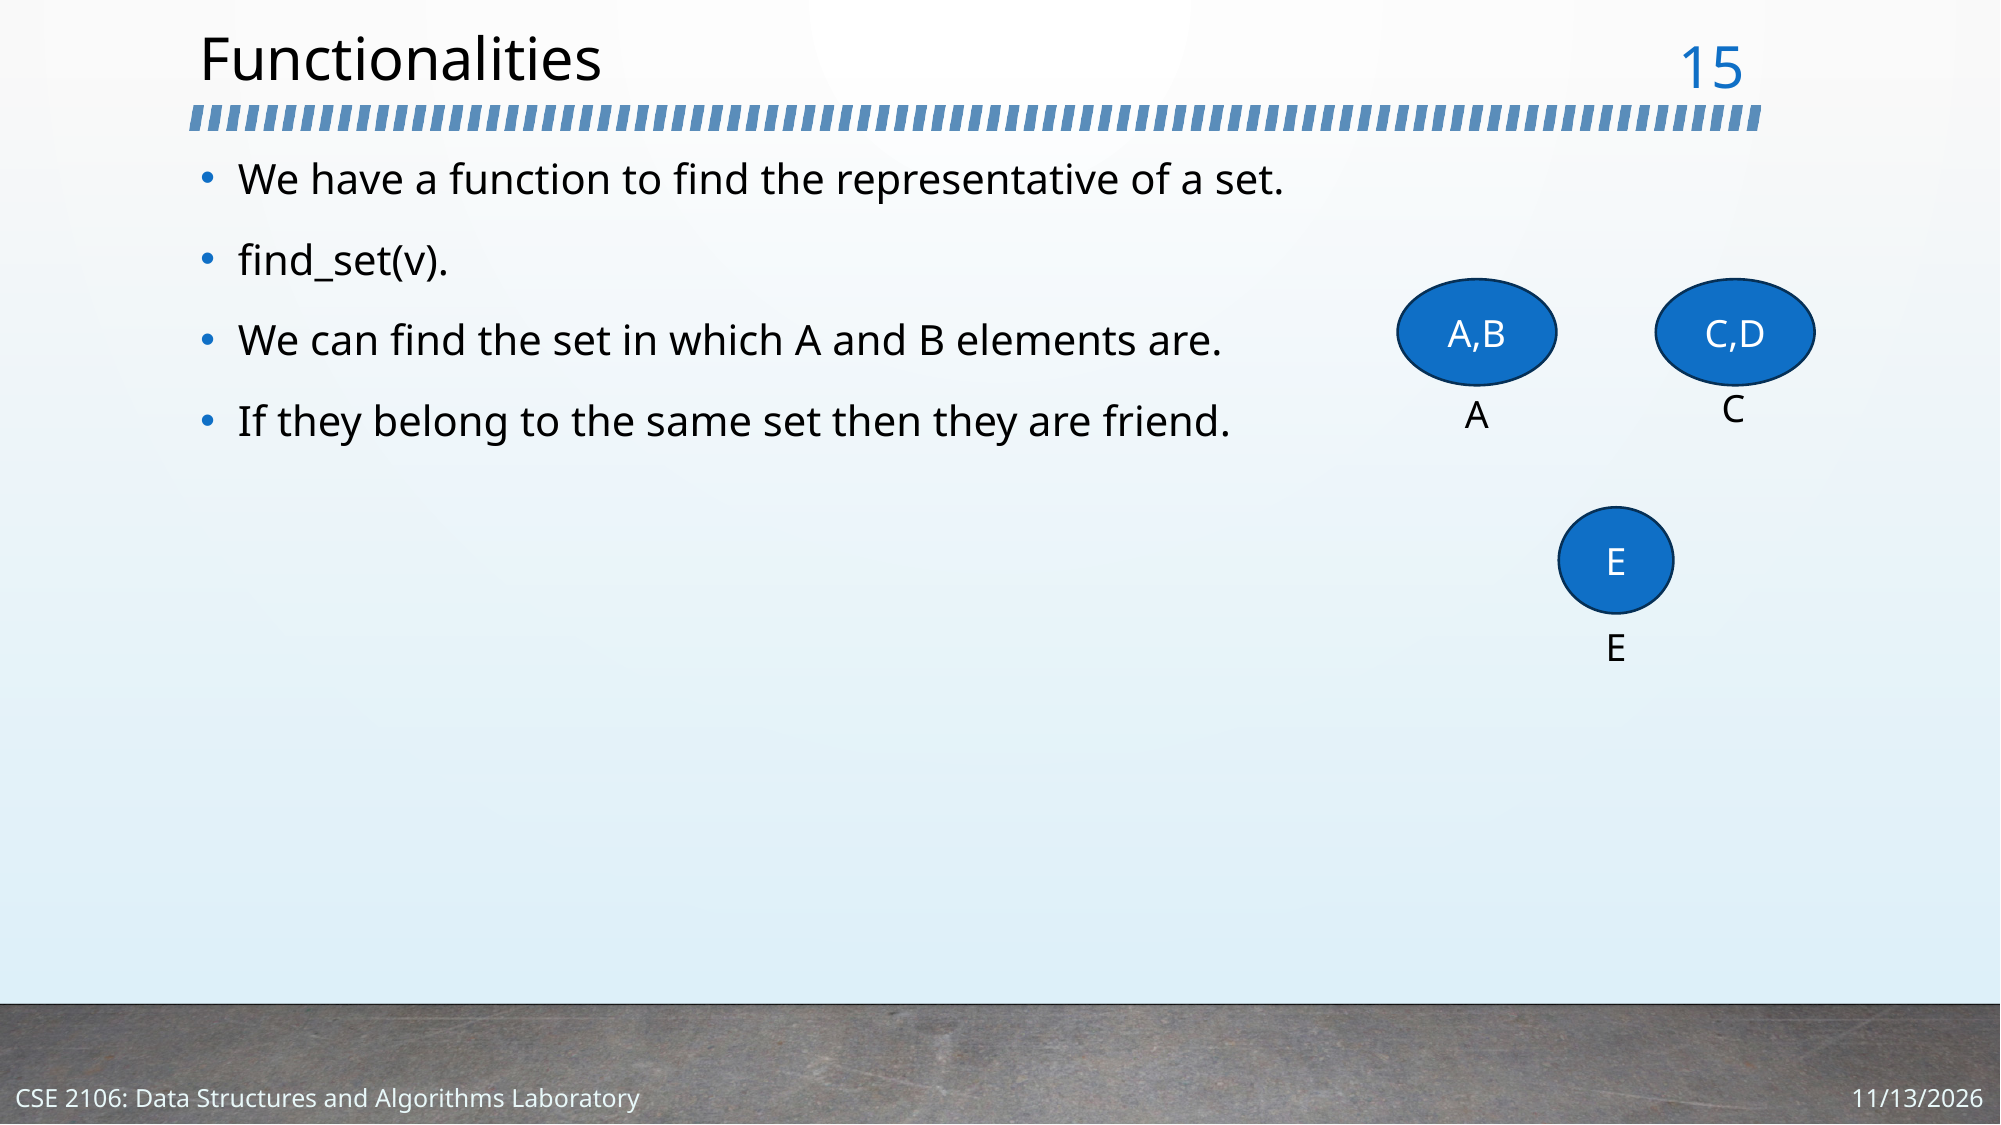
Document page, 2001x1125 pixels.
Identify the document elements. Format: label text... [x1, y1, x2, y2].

text_box E [1557, 505, 1675, 615]
slide_number 15 [1626, 22, 1760, 106]
picture [0, 1004, 2000, 1124]
text_box C [1706, 378, 1761, 438]
title Functionalities [184, 22, 1626, 102]
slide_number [1586, 1074, 1999, 1125]
text_box A [1450, 383, 1504, 443]
text_box C,D [1654, 277, 1816, 384]
footer CSE 2106: Data Structures and Algorithms Laboratory [0, 1074, 975, 1125]
text_box E [1590, 616, 1642, 677]
list We have a function to find the representative of a set. find_set(v). We can find the set in which A and B elements are. If they belong to the same set then they are friend. [185, 135, 1761, 897]
text_box A,B [1396, 277, 1558, 384]
